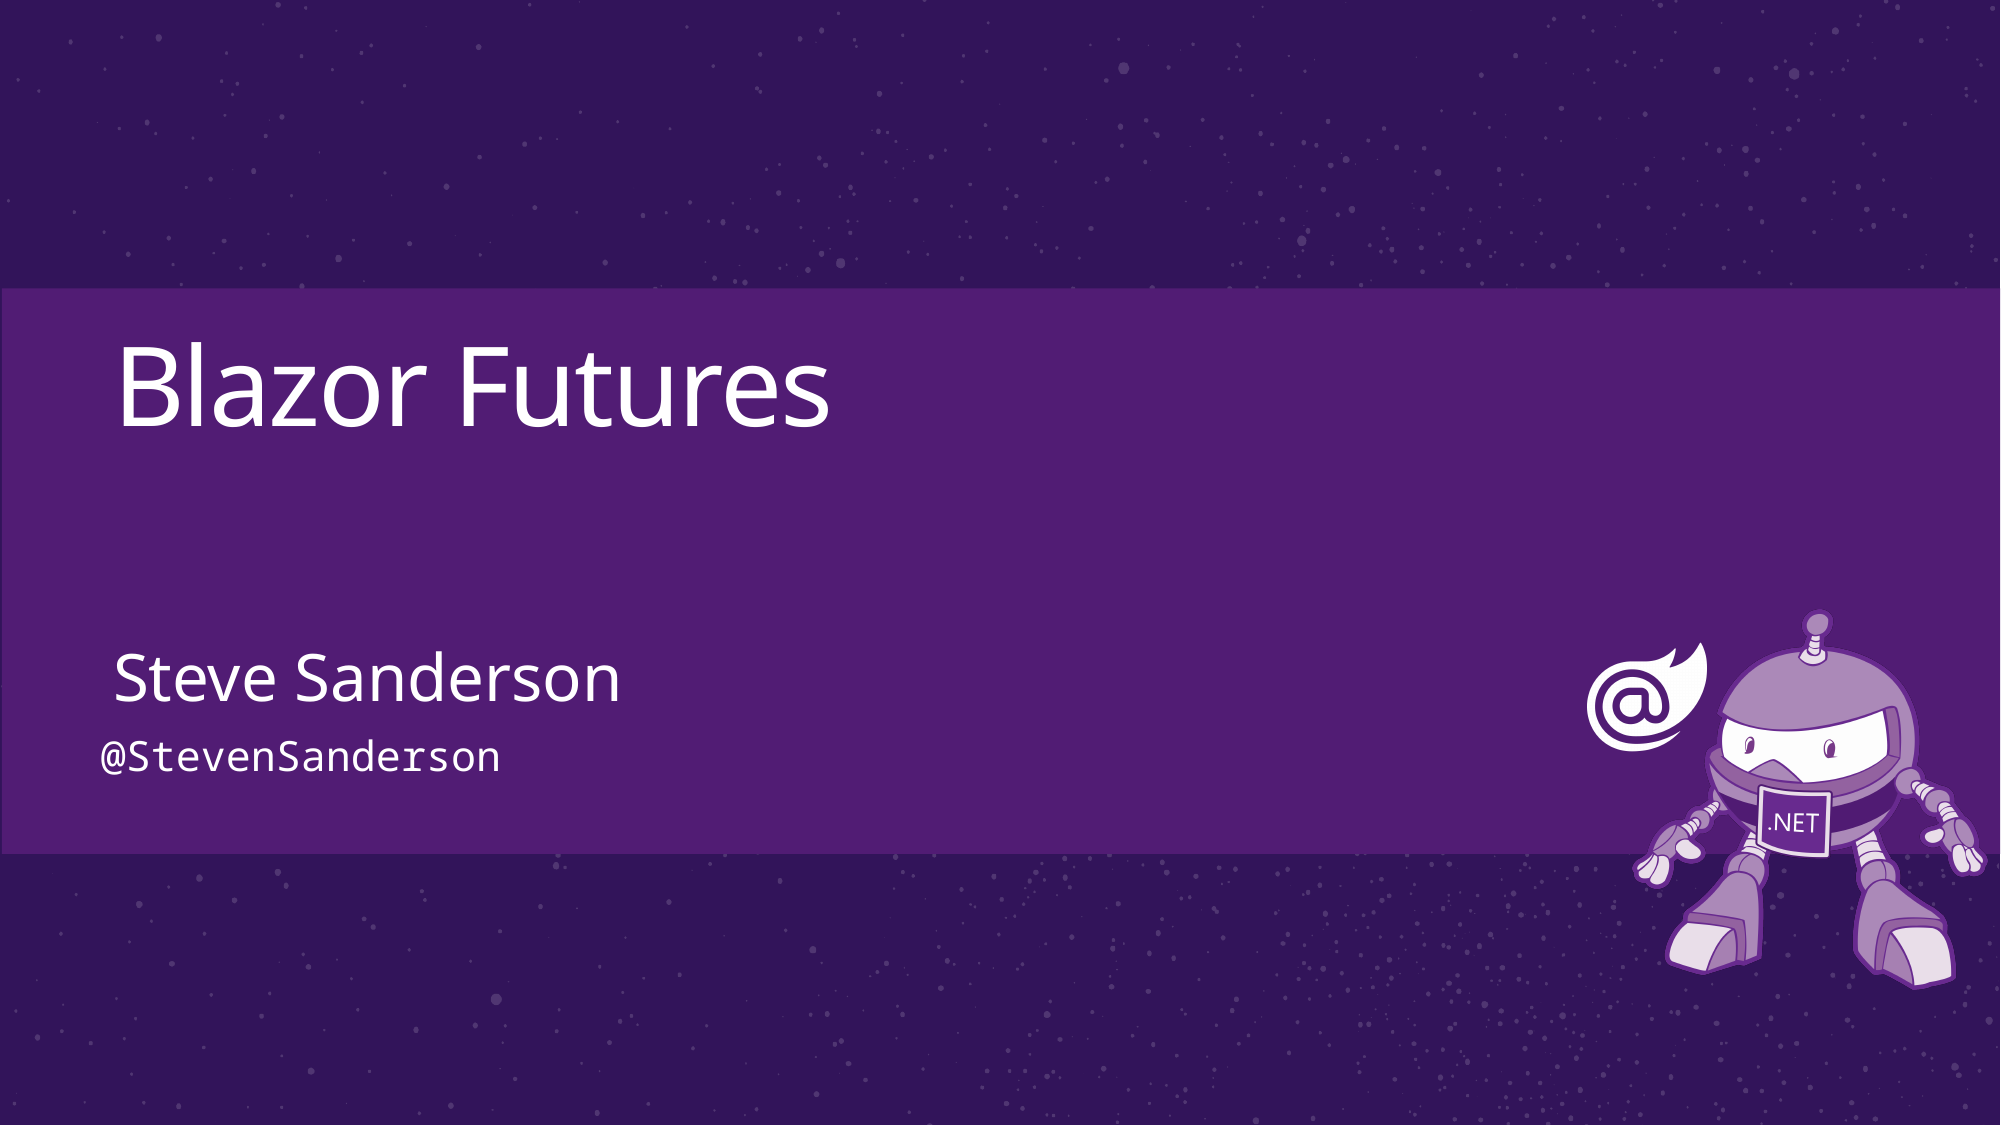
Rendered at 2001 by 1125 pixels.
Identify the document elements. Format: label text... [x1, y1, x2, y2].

list Steve Sanderson [89, 626, 1578, 819]
text_box @StevenSanderson [86, 722, 516, 788]
picture [0, 0, 2000, 1125]
title Blazor Futures [89, 315, 1904, 610]
